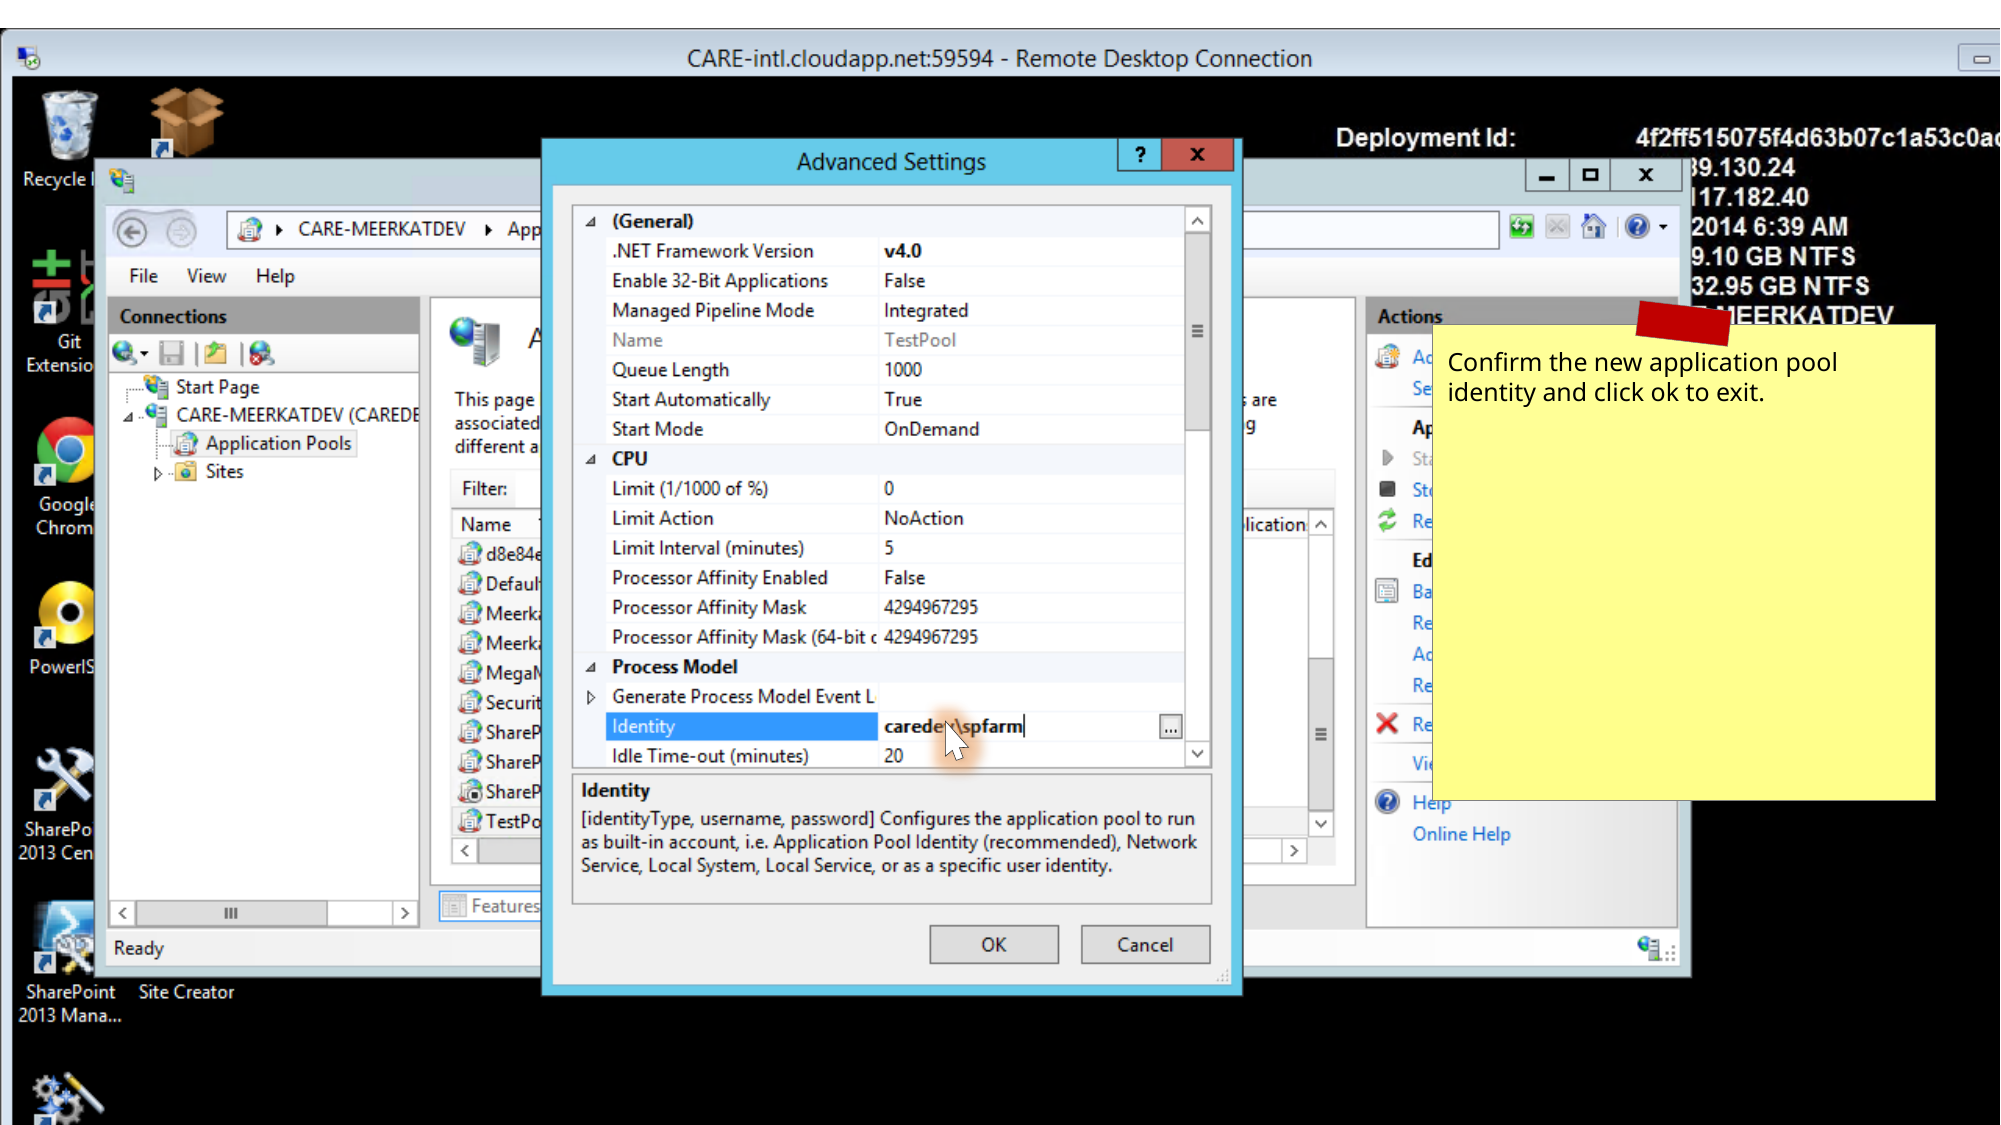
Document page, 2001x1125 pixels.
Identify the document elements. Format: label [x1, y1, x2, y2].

picture [0, 28, 2000, 1125]
text_box [1432, 305, 1935, 800]
